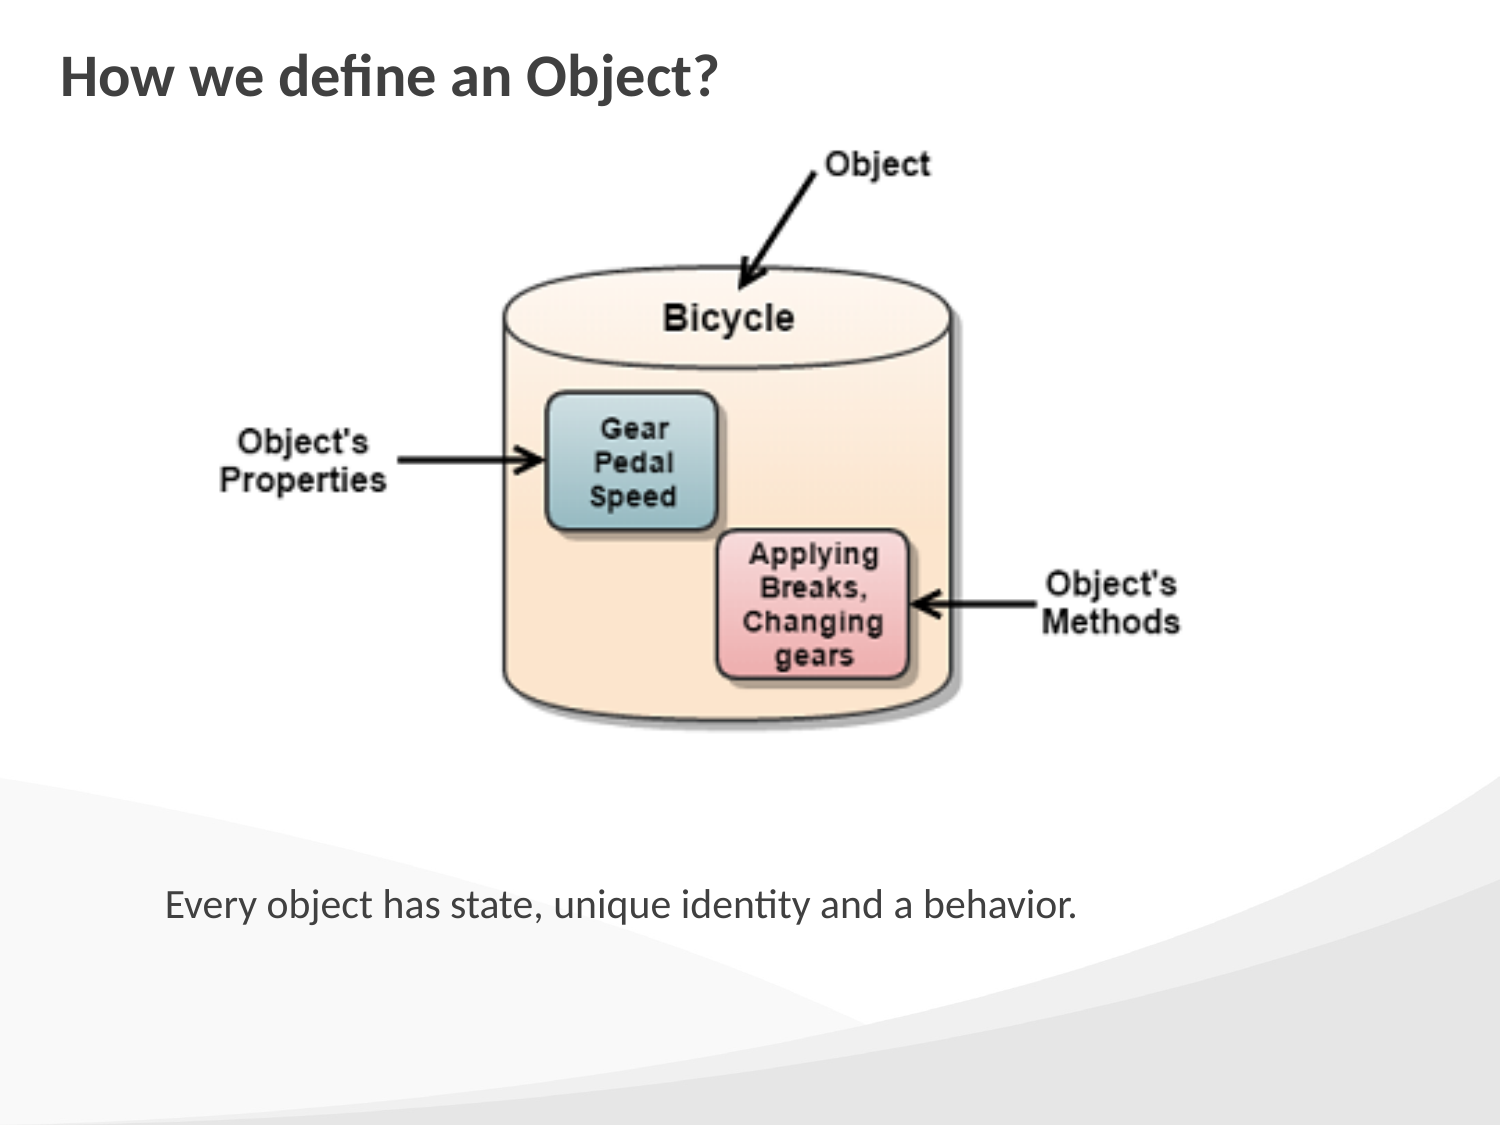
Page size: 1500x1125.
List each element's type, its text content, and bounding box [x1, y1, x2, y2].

text_box Every object has state, unique identity and a behavior. [150, 862, 1325, 960]
picture [0, 0, 1500, 1125]
title How we define an Object? [45, 24, 1450, 120]
